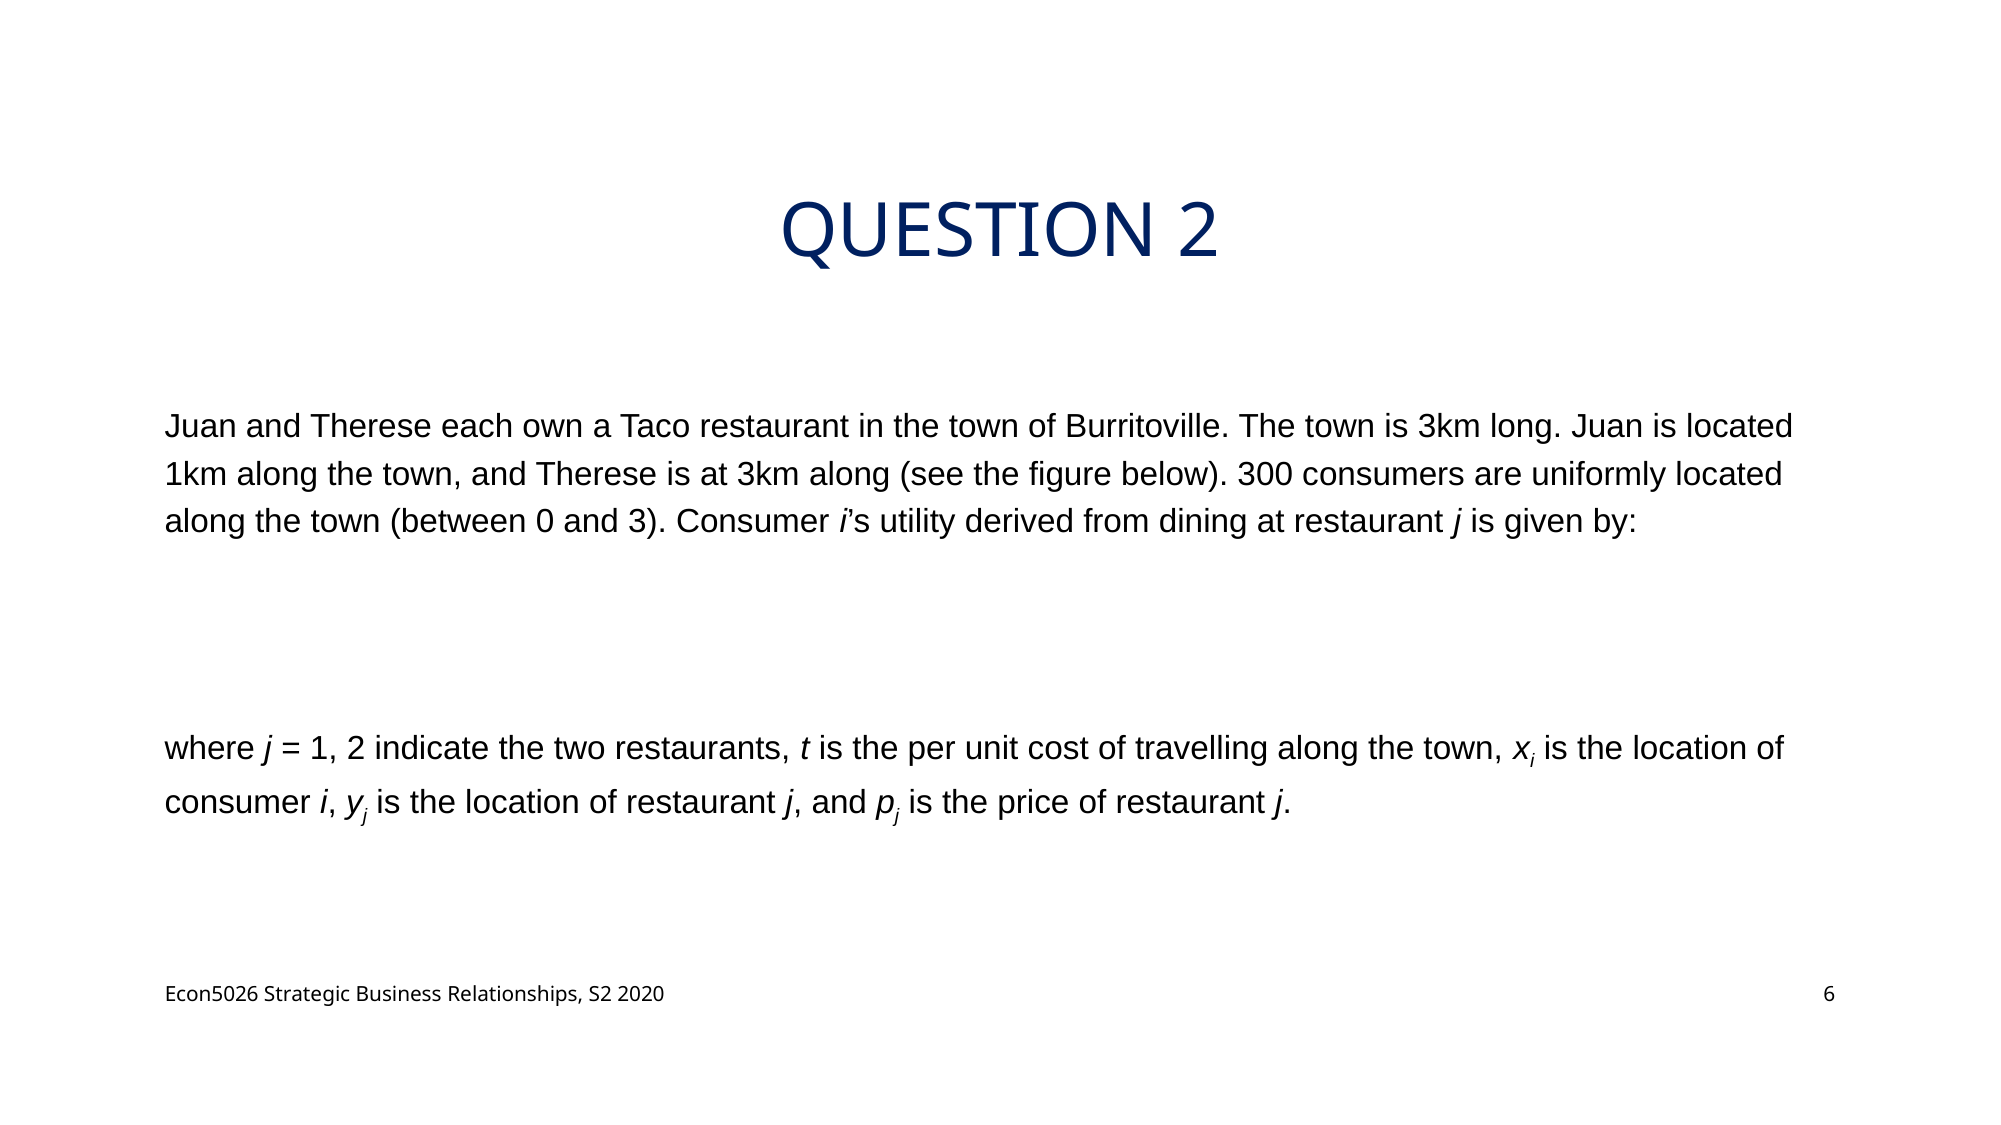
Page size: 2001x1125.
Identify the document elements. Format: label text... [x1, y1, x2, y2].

title Question 2 [149, 101, 1851, 364]
footer Econ5026 Strategic Business Relationships, S2 2020 [149, 965, 1245, 1025]
slide_number 6 [1724, 965, 1851, 1025]
